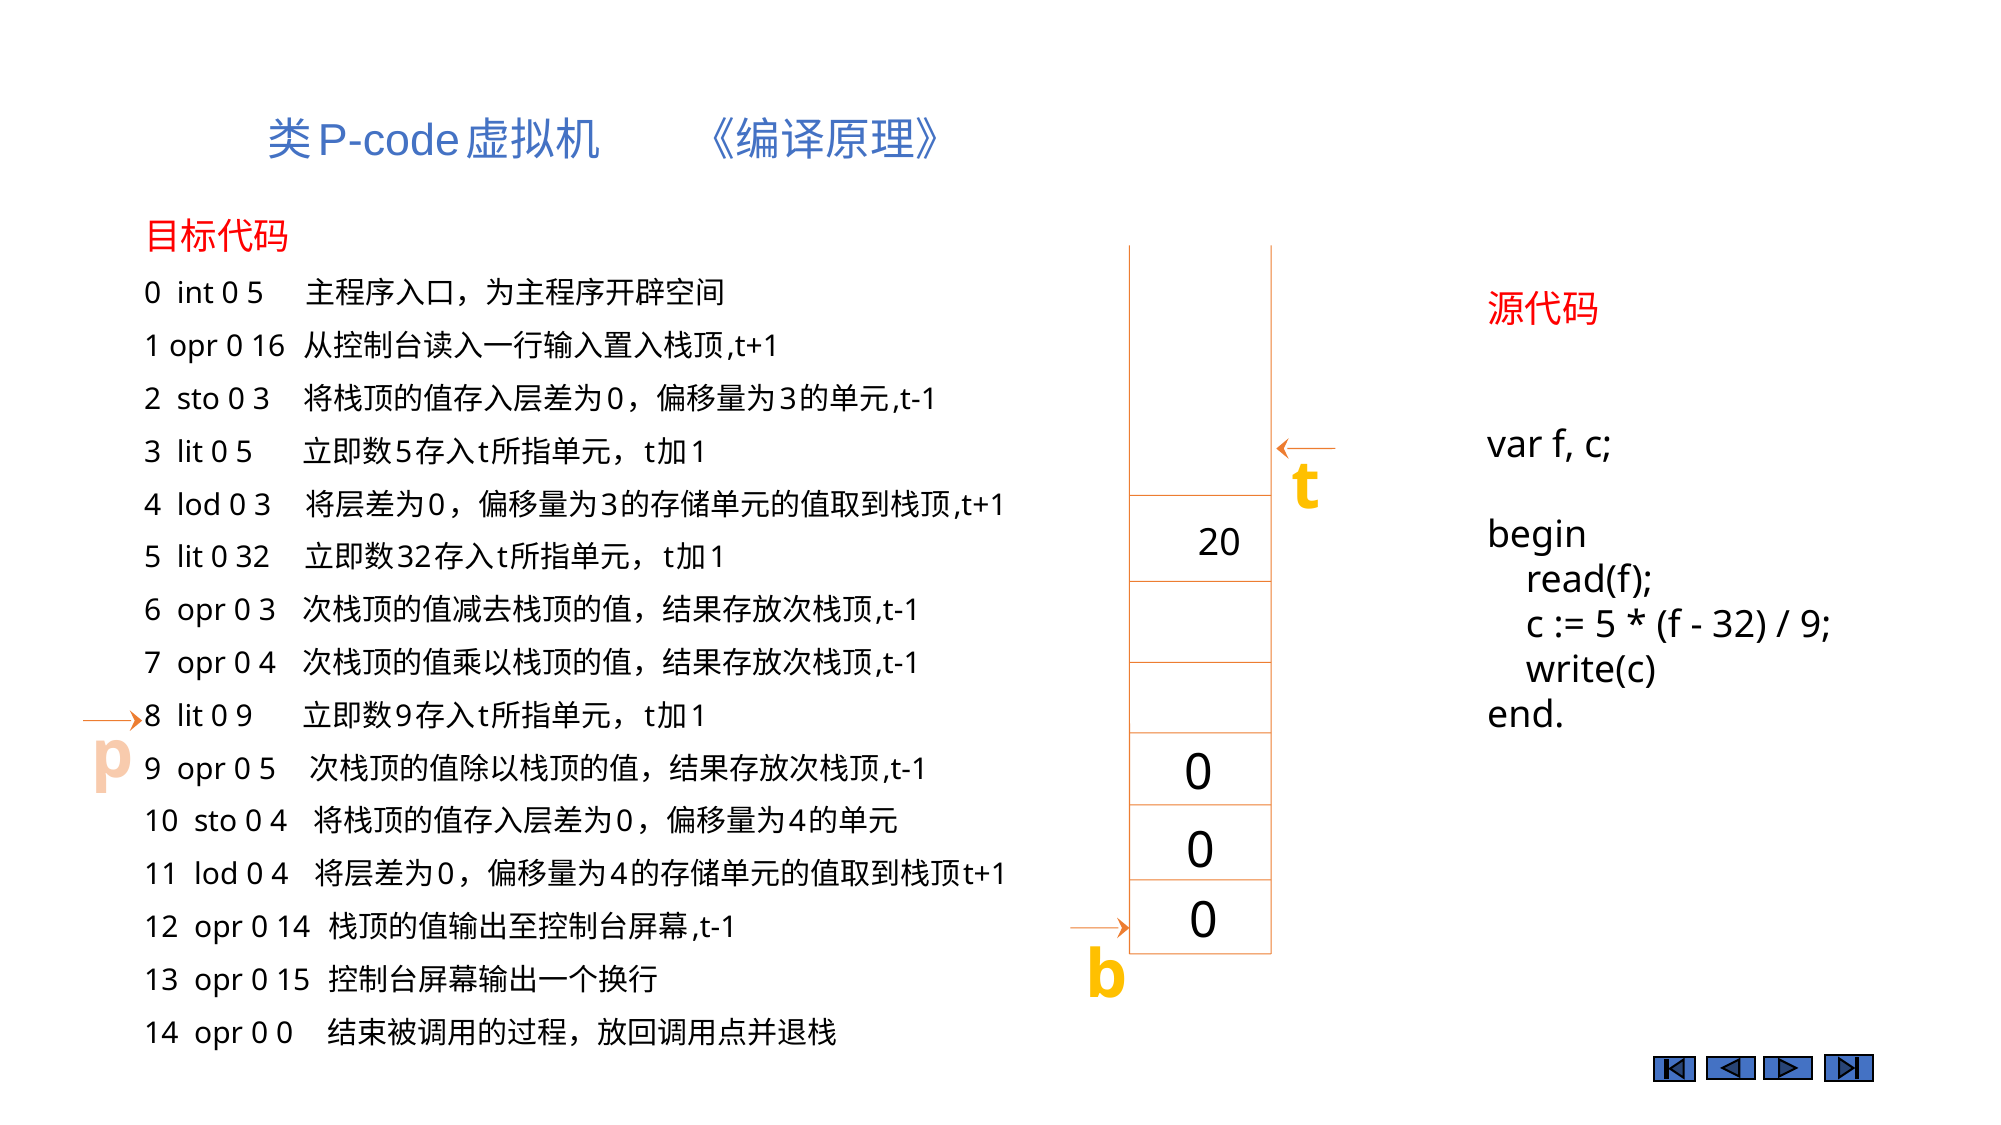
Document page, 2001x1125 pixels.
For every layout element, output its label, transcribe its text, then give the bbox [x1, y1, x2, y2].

text_box 20 [1183, 510, 1282, 571]
text_box [1654, 1056, 1696, 1081]
text_box [1117, 917, 1130, 939]
text_box 0 [1149, 731, 1249, 807]
text_box [1706, 1056, 1755, 1080]
text_box b [1056, 923, 1157, 1019]
text_box p [0, 703, 242, 799]
text_box 源代码 var f, c; begin read(f); c := 5 * (f - 32) / 9; write(c) end. [1472, 277, 1888, 742]
text_box [1824, 1055, 1873, 1081]
text_box [129, 710, 143, 731]
text_box [1763, 1056, 1812, 1080]
text_box 0 [1159, 810, 1241, 885]
list 目标代码 0 int 0 5 主程序入口，为主程序开辟空间 1 opr 0 16 从控制台读入一行输入置入栈顶,t+1 2 sto 0 3 将栈顶的值存入层差为0，偏移量为3的单元,t-1 3 lit 0 5 立即数5存入t所指单元，t加1 4 lod 0 3 将层差为0，偏移量为3的存储单元的值取到栈顶,t+1 5 lit 0 32 立即数32存入t所指单元，t加1 6 opr 0 3 次栈顶的值减去栈顶的值，结果存放次栈顶,t-1 7 opr 0 4 次栈顶的值乘以栈顶的值，结果存放次栈顶,t-1 8 lit 0 9 立即数9存入t所指单元，t加1 9 opr 0 5 次栈顶的值除以栈顶的值，结果存放次栈顶,t-1 10 sto 0 4 将栈顶的值存入层差为0，偏移量为4的单元 11 lod 0 4 将层差为0，偏移量为4的存储单元的值取到栈顶t+1 12 opr 0 14 栈顶的值输出至控制台屏幕,t-1 13 opr 0 15 控制台屏幕输出一个换行 14 opr 0 0 结束被调用的过程，放回调用点并退栈 [129, 197, 1084, 1089]
text_box t [1258, 434, 1354, 530]
text_box 0 [1174, 885, 1226, 955]
title 类P-code虚拟机 《编译原理》 [137, 59, 1863, 228]
